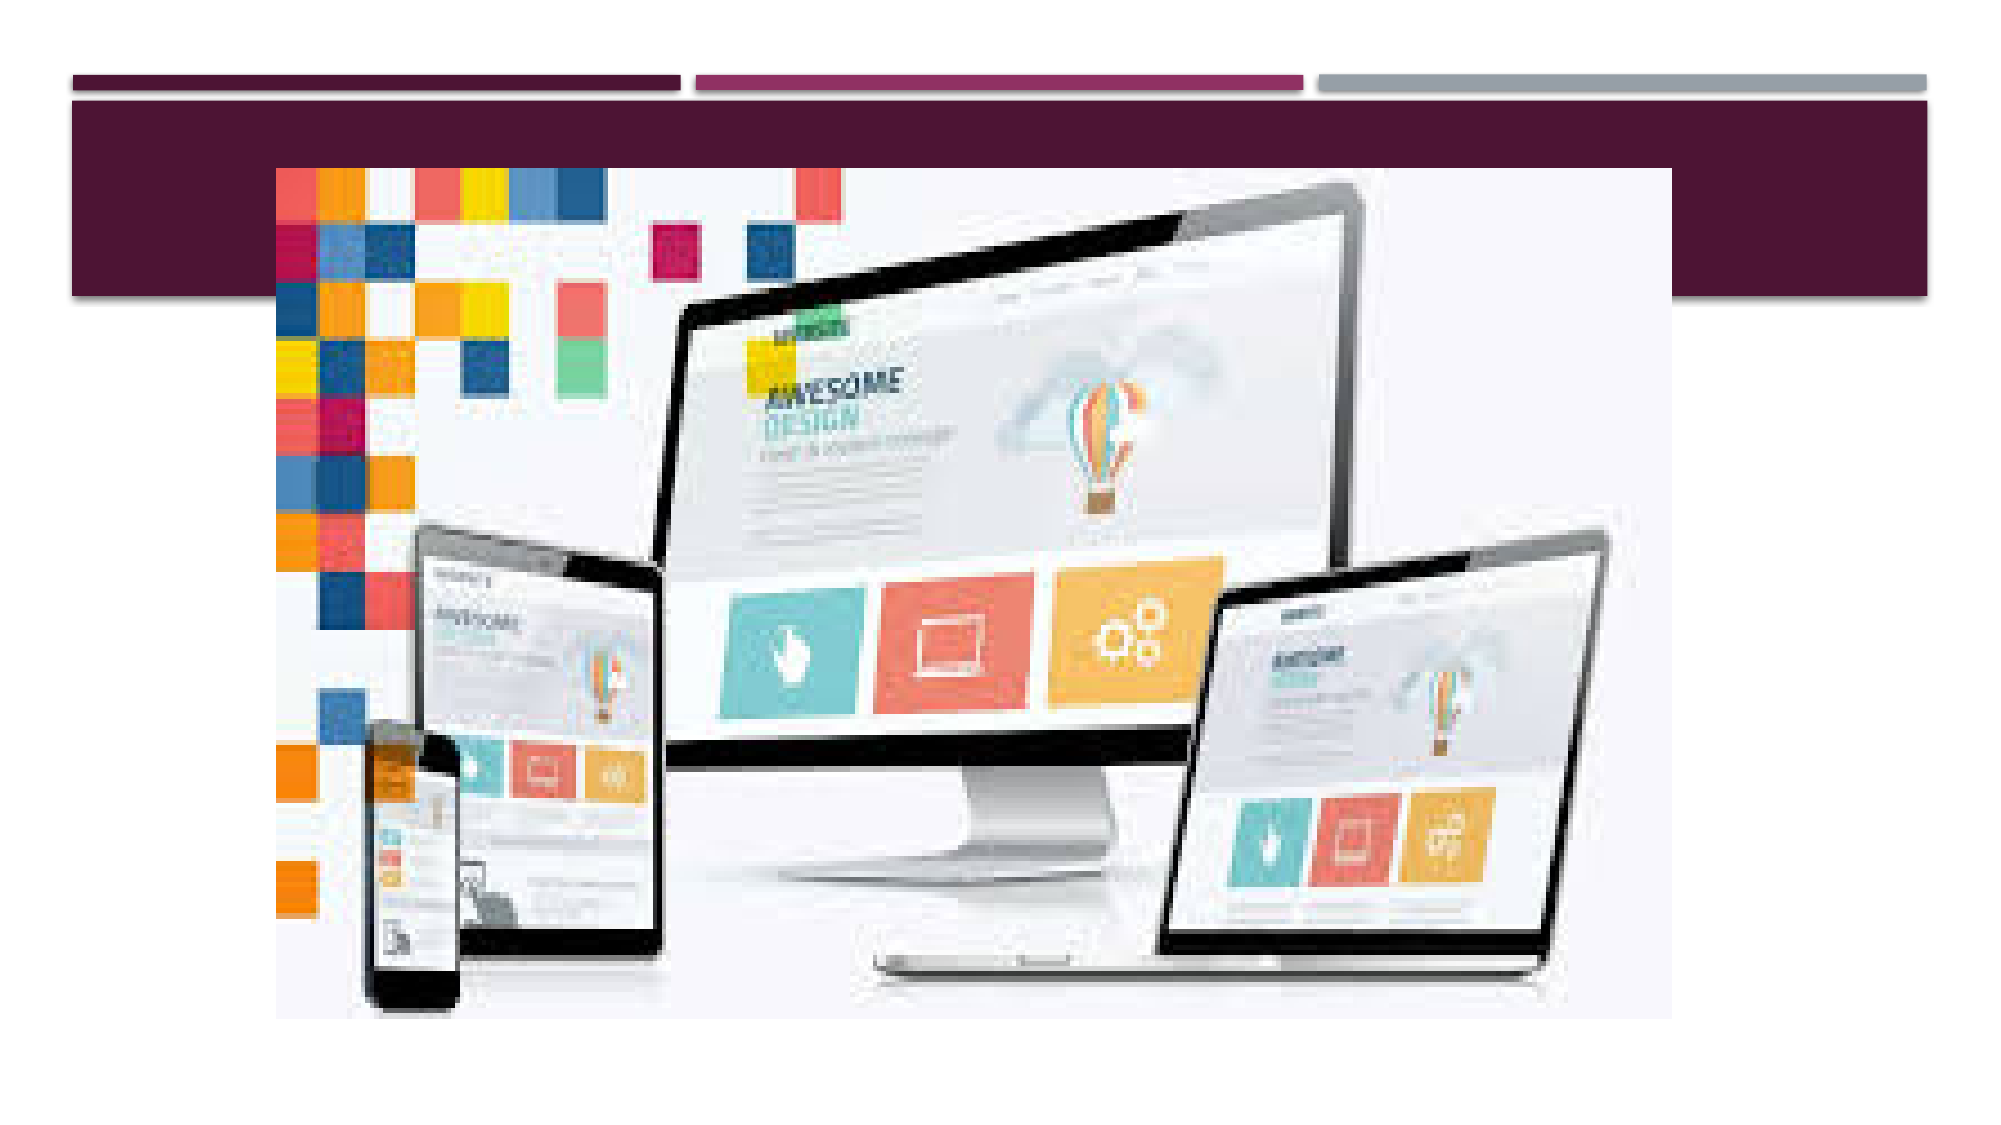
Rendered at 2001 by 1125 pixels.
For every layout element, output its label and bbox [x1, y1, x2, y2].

list [275, 167, 1672, 1020]
